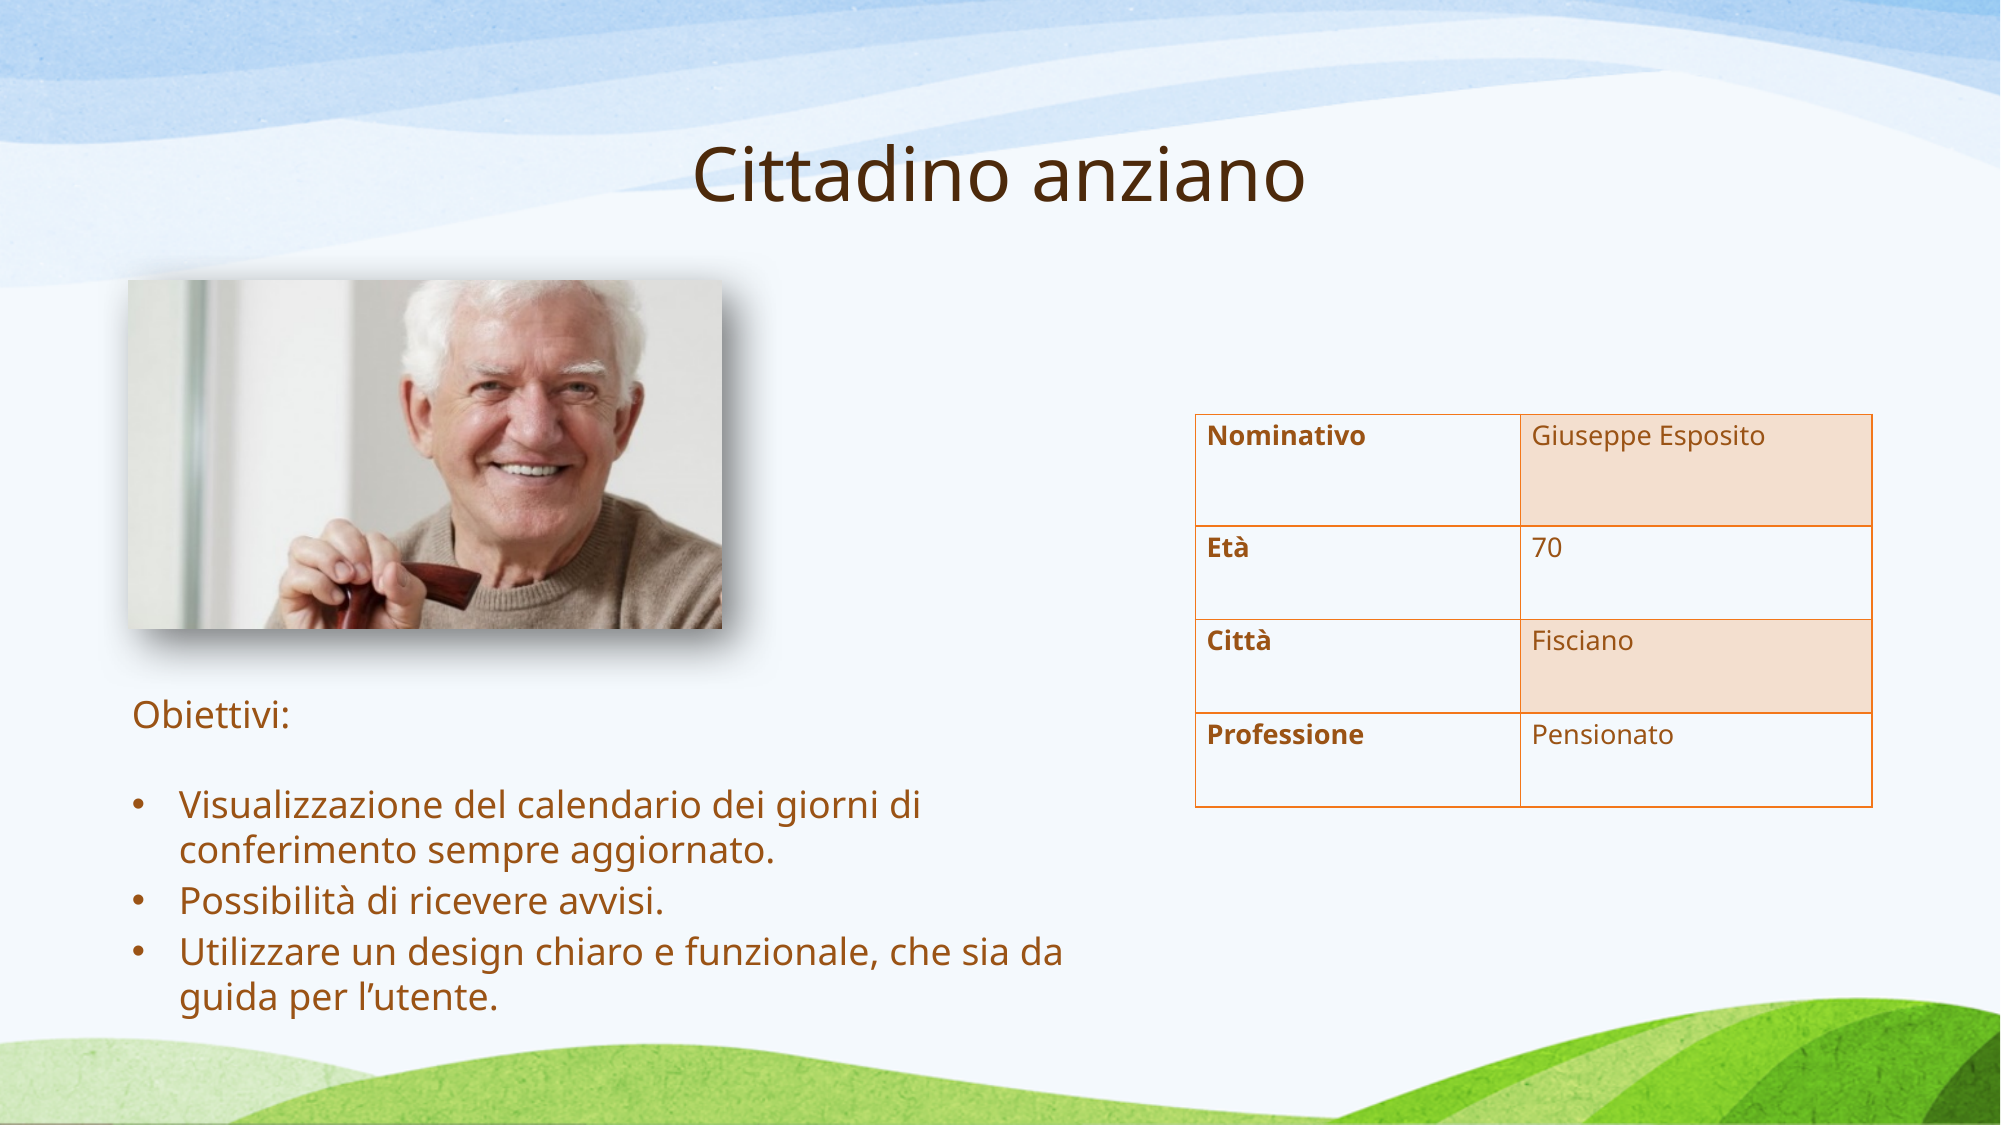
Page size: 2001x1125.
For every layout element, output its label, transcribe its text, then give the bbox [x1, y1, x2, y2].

table_cell Fisciano [1521, 620, 1871, 712]
picture [0, 0, 2001, 1125]
table_header Nominativo [1196, 415, 1520, 525]
text_box Obiettivi: Visualizzazione del calendario dei giorni di conferimento sempre aggiornato. Possibilità di ricevere avvisi. Utilizzare un design chiaro e funzionale, che sia da guida per l’utente. [117, 683, 1114, 1071]
table_cell Età [1196, 527, 1520, 619]
table_cell Città [1196, 620, 1520, 712]
title Cittadino anziano [174, 25, 1825, 226]
table_header Giuseppe Esposito [1521, 415, 1871, 525]
table_cell Professione [1196, 714, 1520, 806]
table_cell Pensionato [1521, 714, 1871, 806]
table_cell 70 [1521, 527, 1871, 619]
